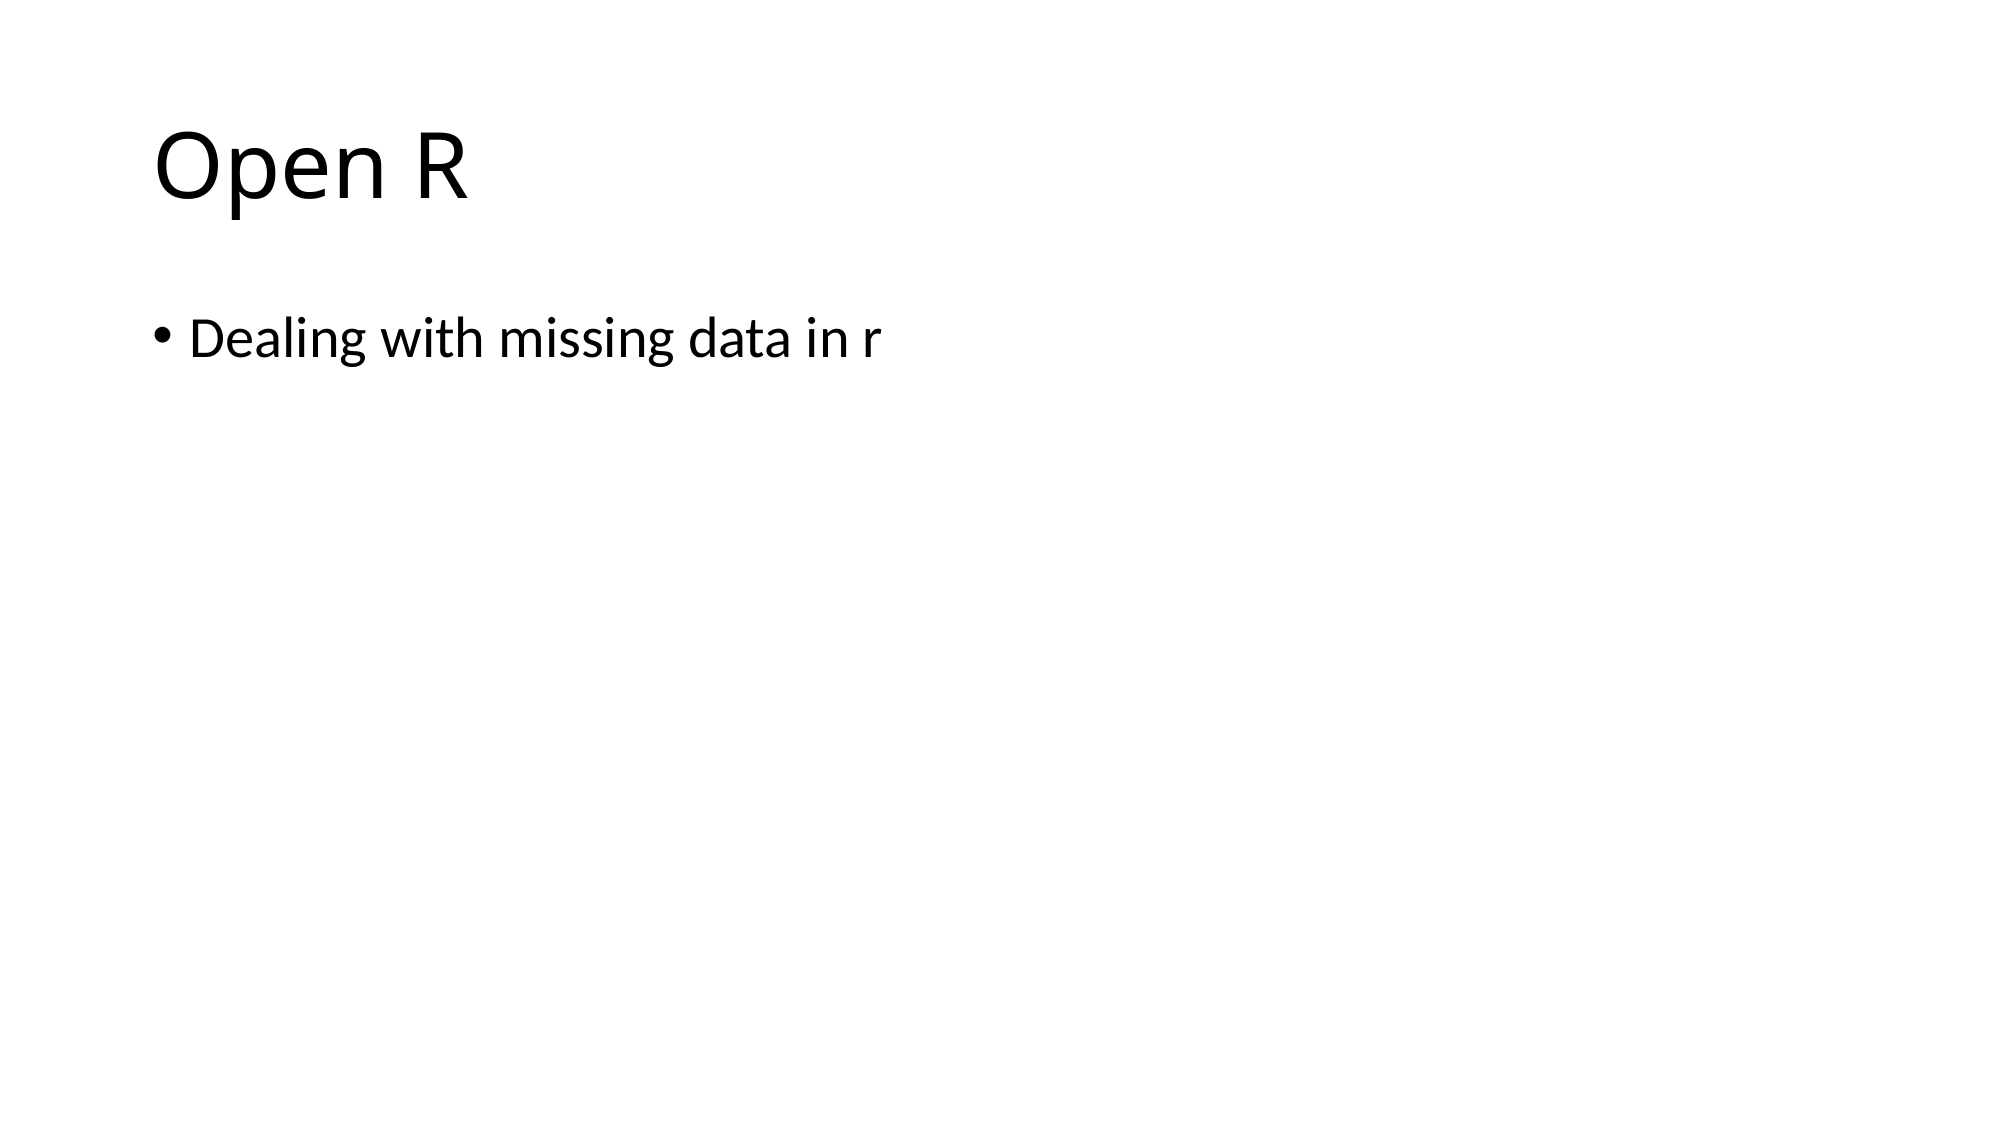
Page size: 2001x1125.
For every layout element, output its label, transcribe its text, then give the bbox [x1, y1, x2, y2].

list Dealing with missing data in r [137, 299, 1863, 1014]
title Open R [137, 59, 1863, 278]
